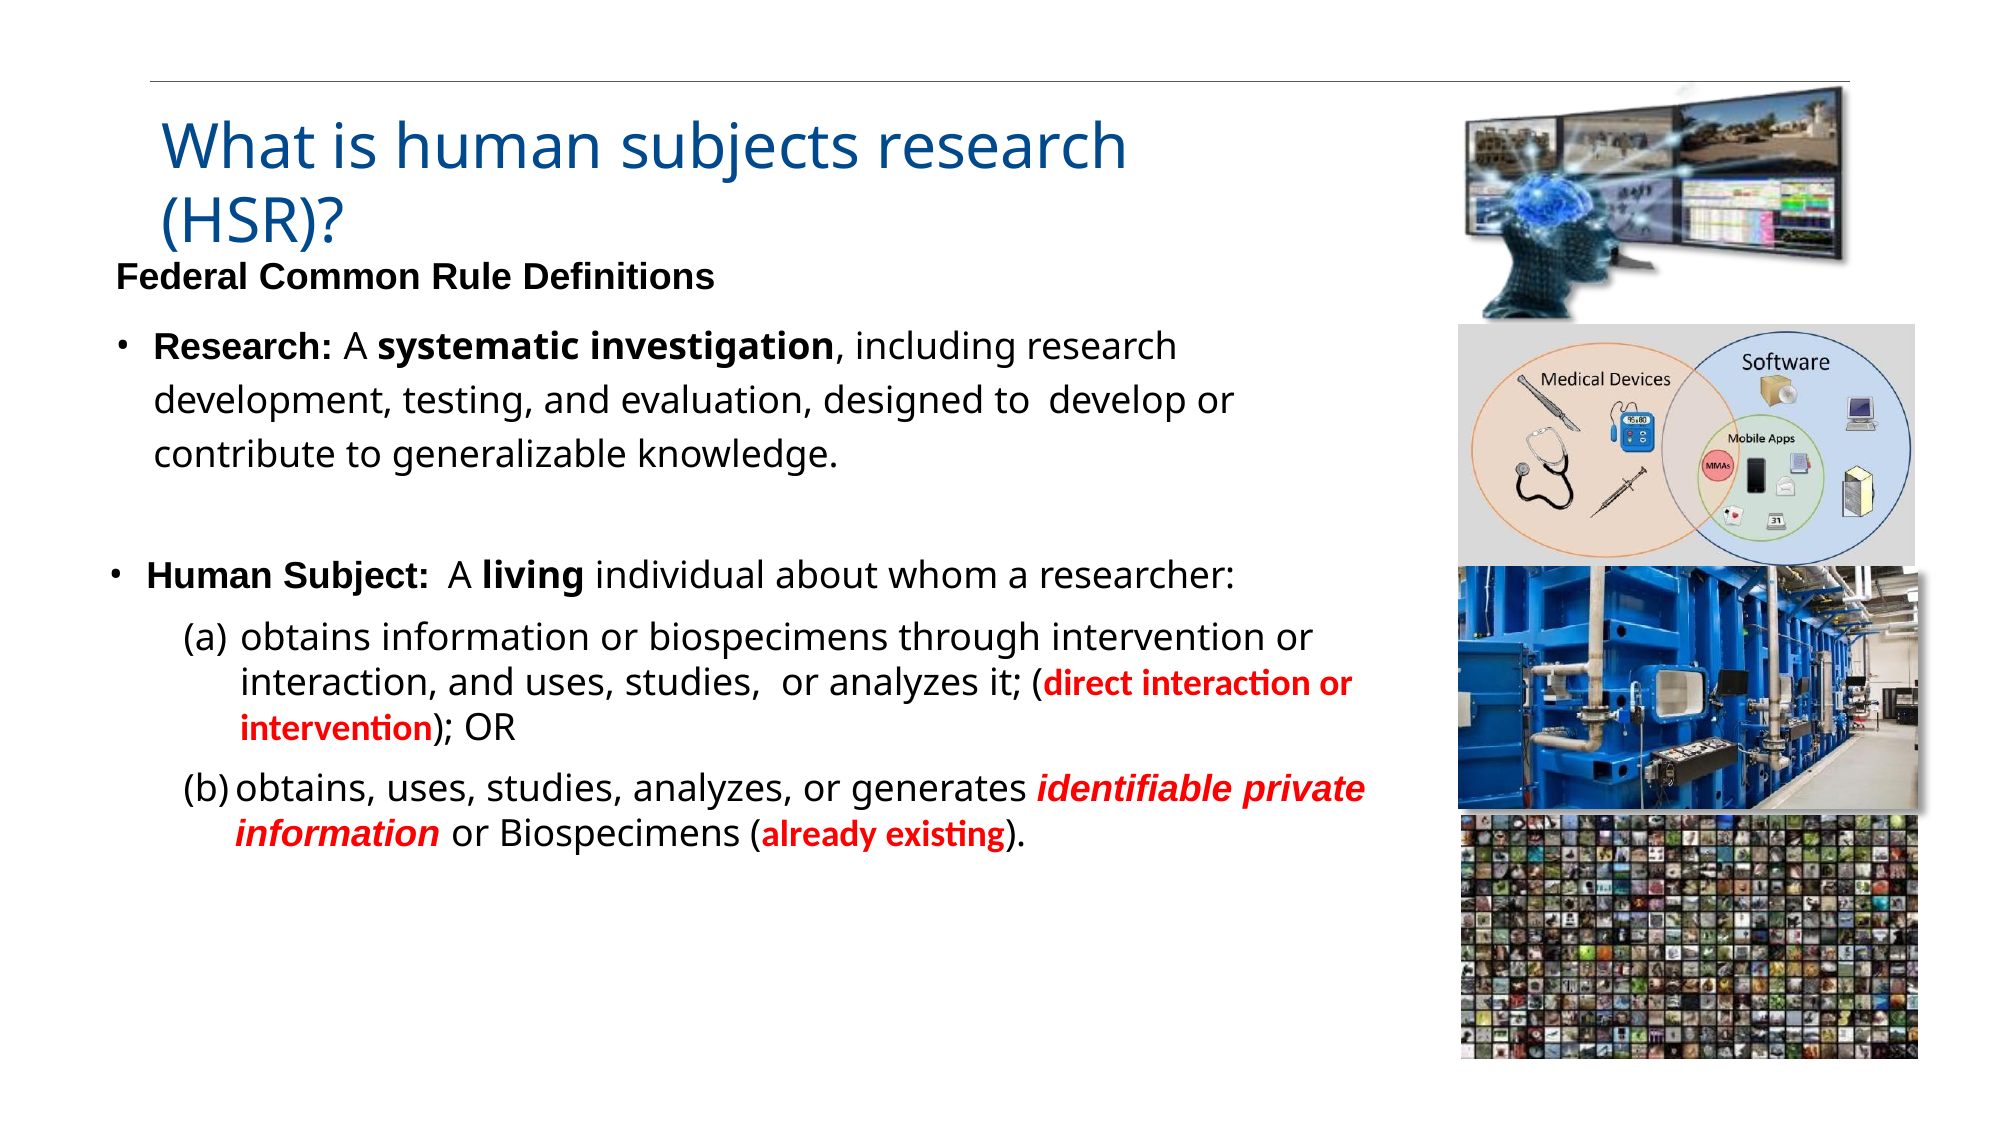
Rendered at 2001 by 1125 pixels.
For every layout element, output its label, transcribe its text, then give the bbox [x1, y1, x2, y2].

title What is human subjects research (HSR)? [159, 103, 1310, 294]
text_box Federal Common Rule Definitions Research: A systematic investigation, including research development, testing, and evaluation, designed to develop or contribute to generalizable knowledge. Human Subject: A living individual about whom a researcher: obtains information or biospecimens through intervention or interaction, and uses, studies, or analyzes it; (direct interaction or intervention); OR obtains, uses, studies, analyzes, or generates identifiable private information or Biospecimens (already existing). [106, 249, 1393, 963]
picture [1461, 815, 1919, 1059]
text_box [1415, 60, 1915, 567]
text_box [1454, 563, 1936, 826]
